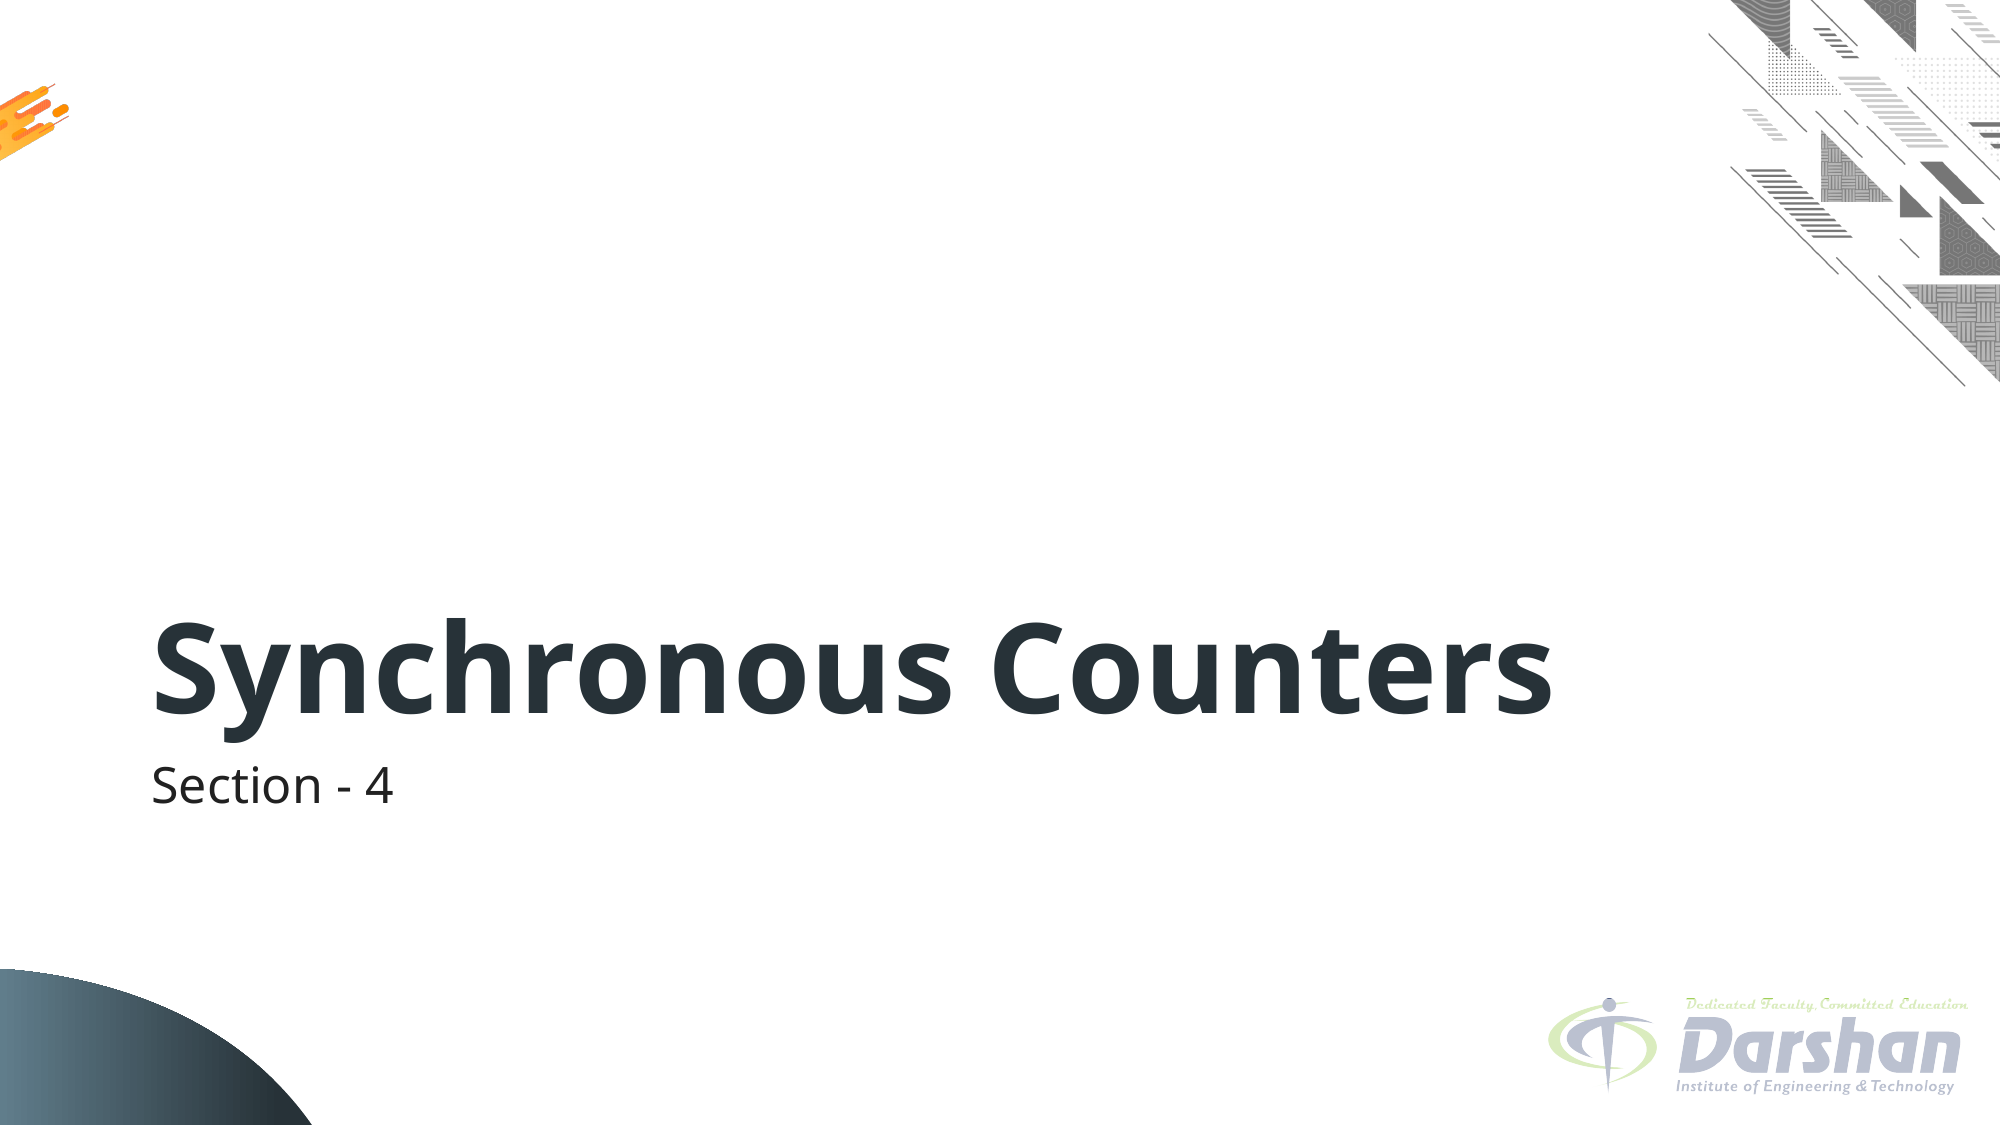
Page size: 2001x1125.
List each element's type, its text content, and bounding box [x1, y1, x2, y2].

picture [0, 65, 90, 193]
title Synchronous Counters [136, 280, 1862, 749]
text_box [1548, 998, 1968, 1095]
list Section - 4 [136, 752, 1862, 999]
